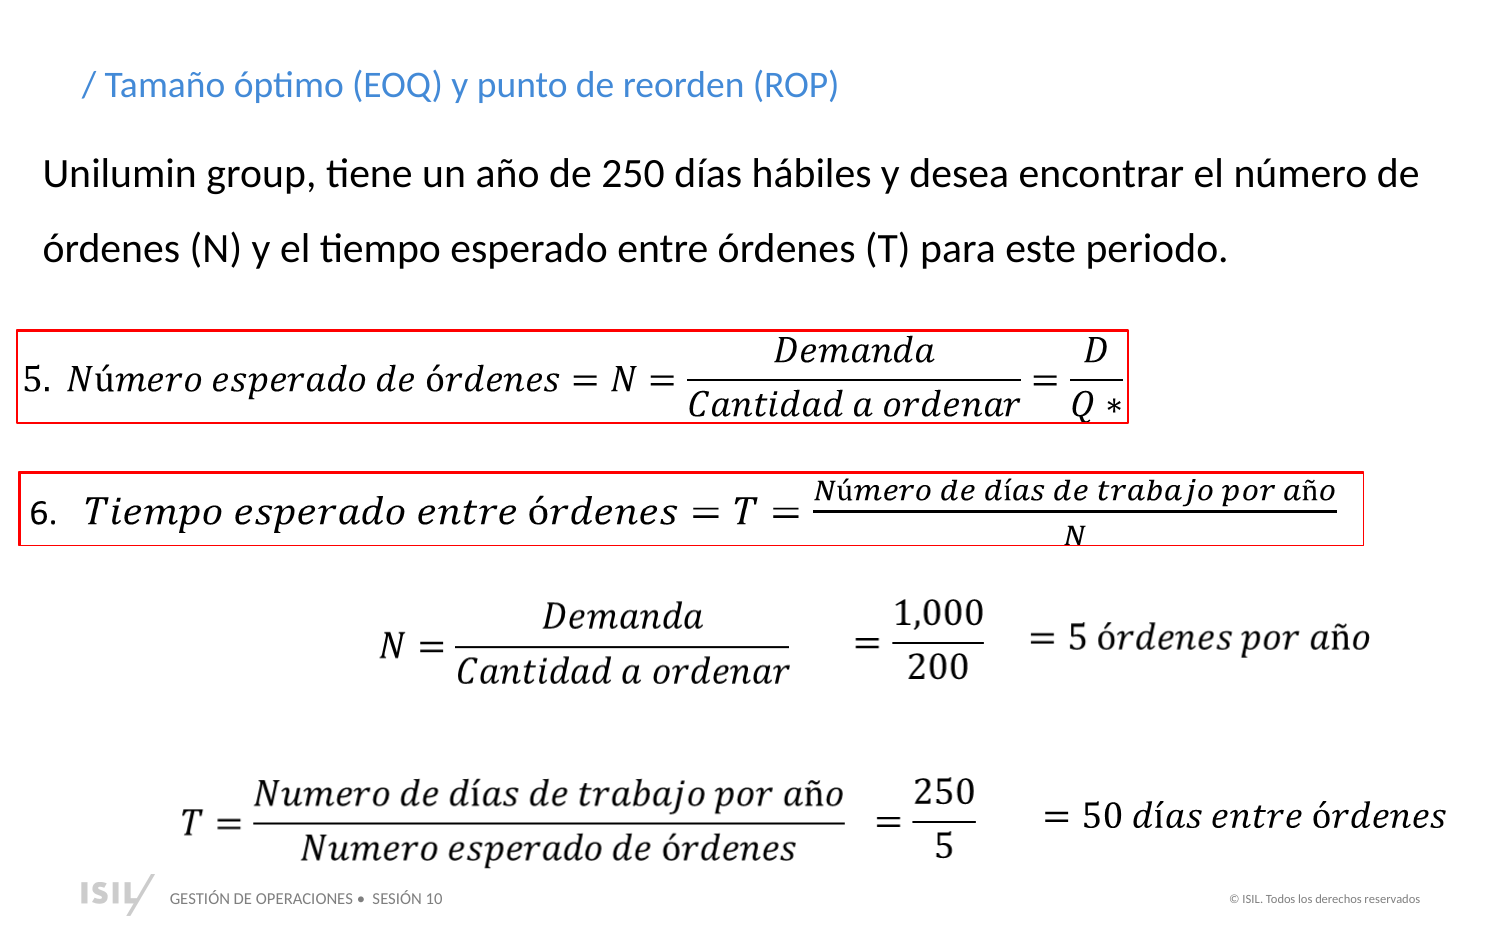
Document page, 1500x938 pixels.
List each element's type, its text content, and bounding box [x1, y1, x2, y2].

text_box [16, 330, 1129, 424]
text_box / Tamaño óptimo (EOQ) y punto de reorden (ROP) [66, 52, 1249, 113]
text_box [0, 767, 1070, 877]
text_box Unilumin group, tiene un año de 250 días hábiles y desea encontrar el número de órdenes (N) y el tiempo esperado entre órdenes (T) para este periodo. [27, 113, 1469, 279]
text_box [27, 590, 1141, 692]
text_box [854, 765, 996, 866]
text_box [19, 472, 1364, 546]
text_box [833, 587, 1004, 688]
text_box [1007, 606, 1393, 668]
text_box [1021, 785, 1469, 846]
